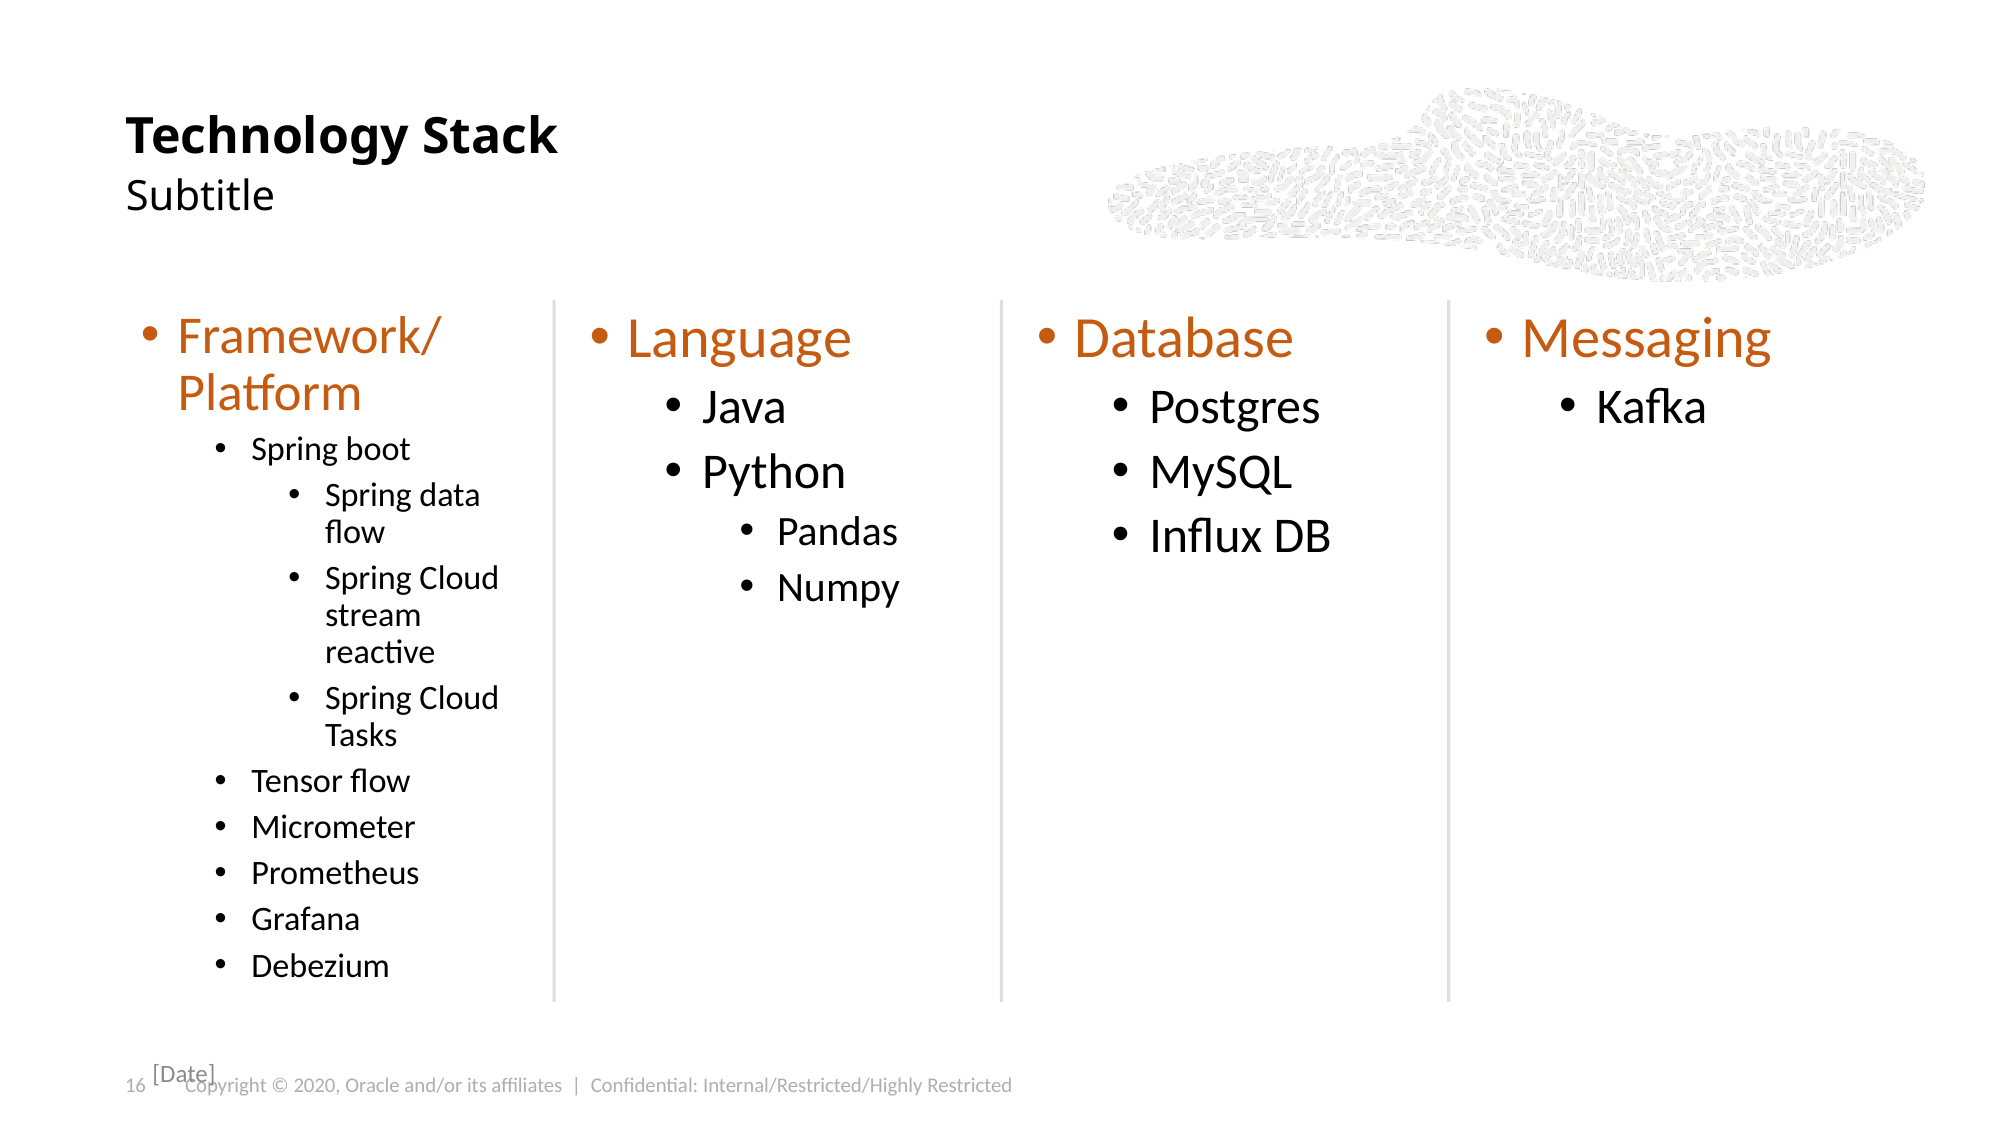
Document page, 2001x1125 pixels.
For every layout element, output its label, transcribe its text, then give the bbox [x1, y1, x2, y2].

footer Copyright © 2020, Oracle and/or its affiliates | Confidential: Internal/Restricted/Highly Restricted [185, 1053, 1128, 1114]
list Framework/Platform Spring boot Spring data flow Spring Cloud stream reactive Spring Cloud Tasks Tensor flow Micrometer Prometheus Grafana Debezium [125, 299, 533, 1002]
list Language Java Python Pandas Numpy [574, 299, 982, 1002]
list Subtitle [125, 166, 1877, 221]
slide_number [Date] [137, 1042, 588, 1103]
slide_number 16 [125, 1053, 185, 1114]
list Messaging Kafka [1469, 299, 1876, 1002]
list Database Postgres MySQL Influx DB [1021, 299, 1429, 1002]
title Technology Stack [125, 83, 1877, 164]
